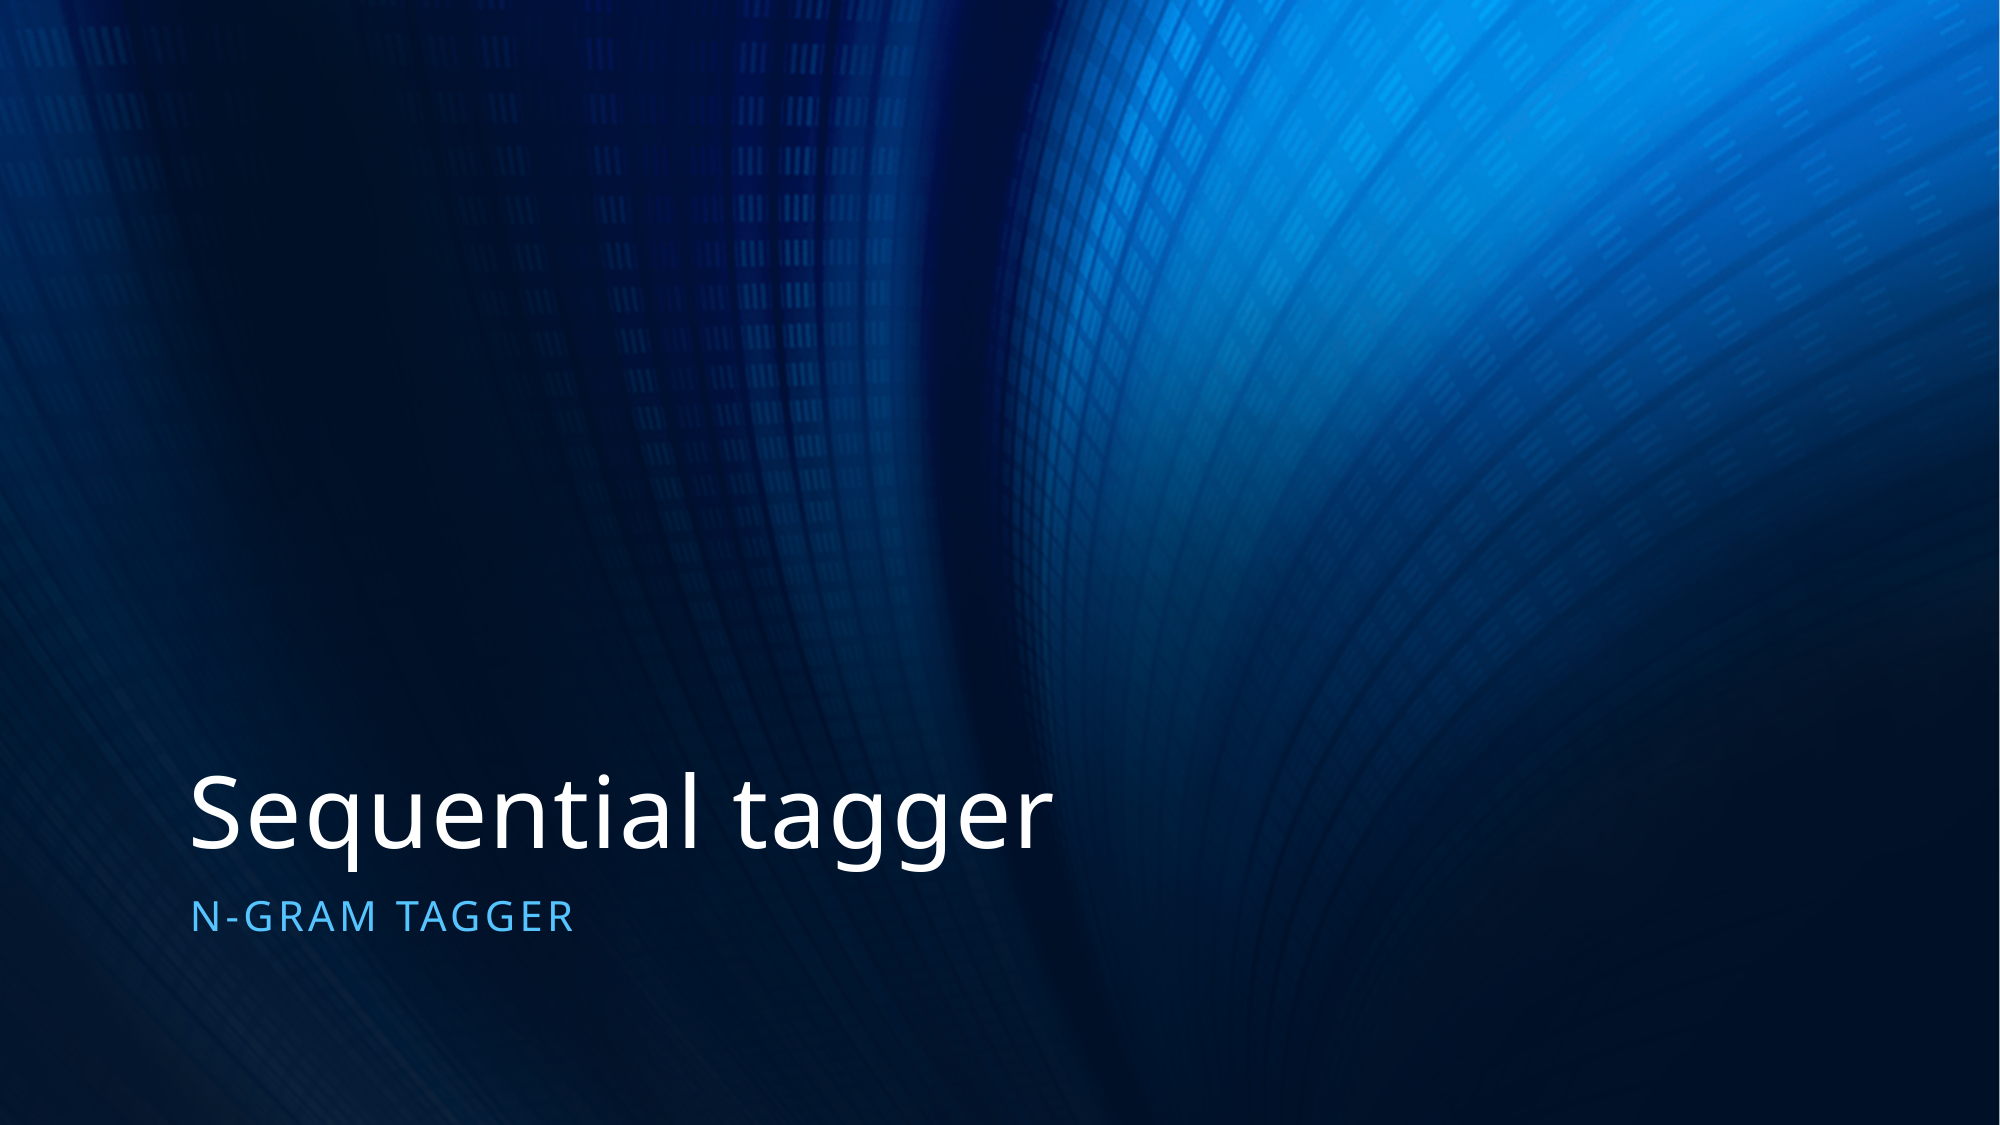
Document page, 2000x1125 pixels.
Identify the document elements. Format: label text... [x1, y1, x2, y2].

picture [0, 0, 2000, 1125]
list N-gram tagger [174, 887, 1600, 988]
title Sequential tagger [173, 412, 1600, 875]
